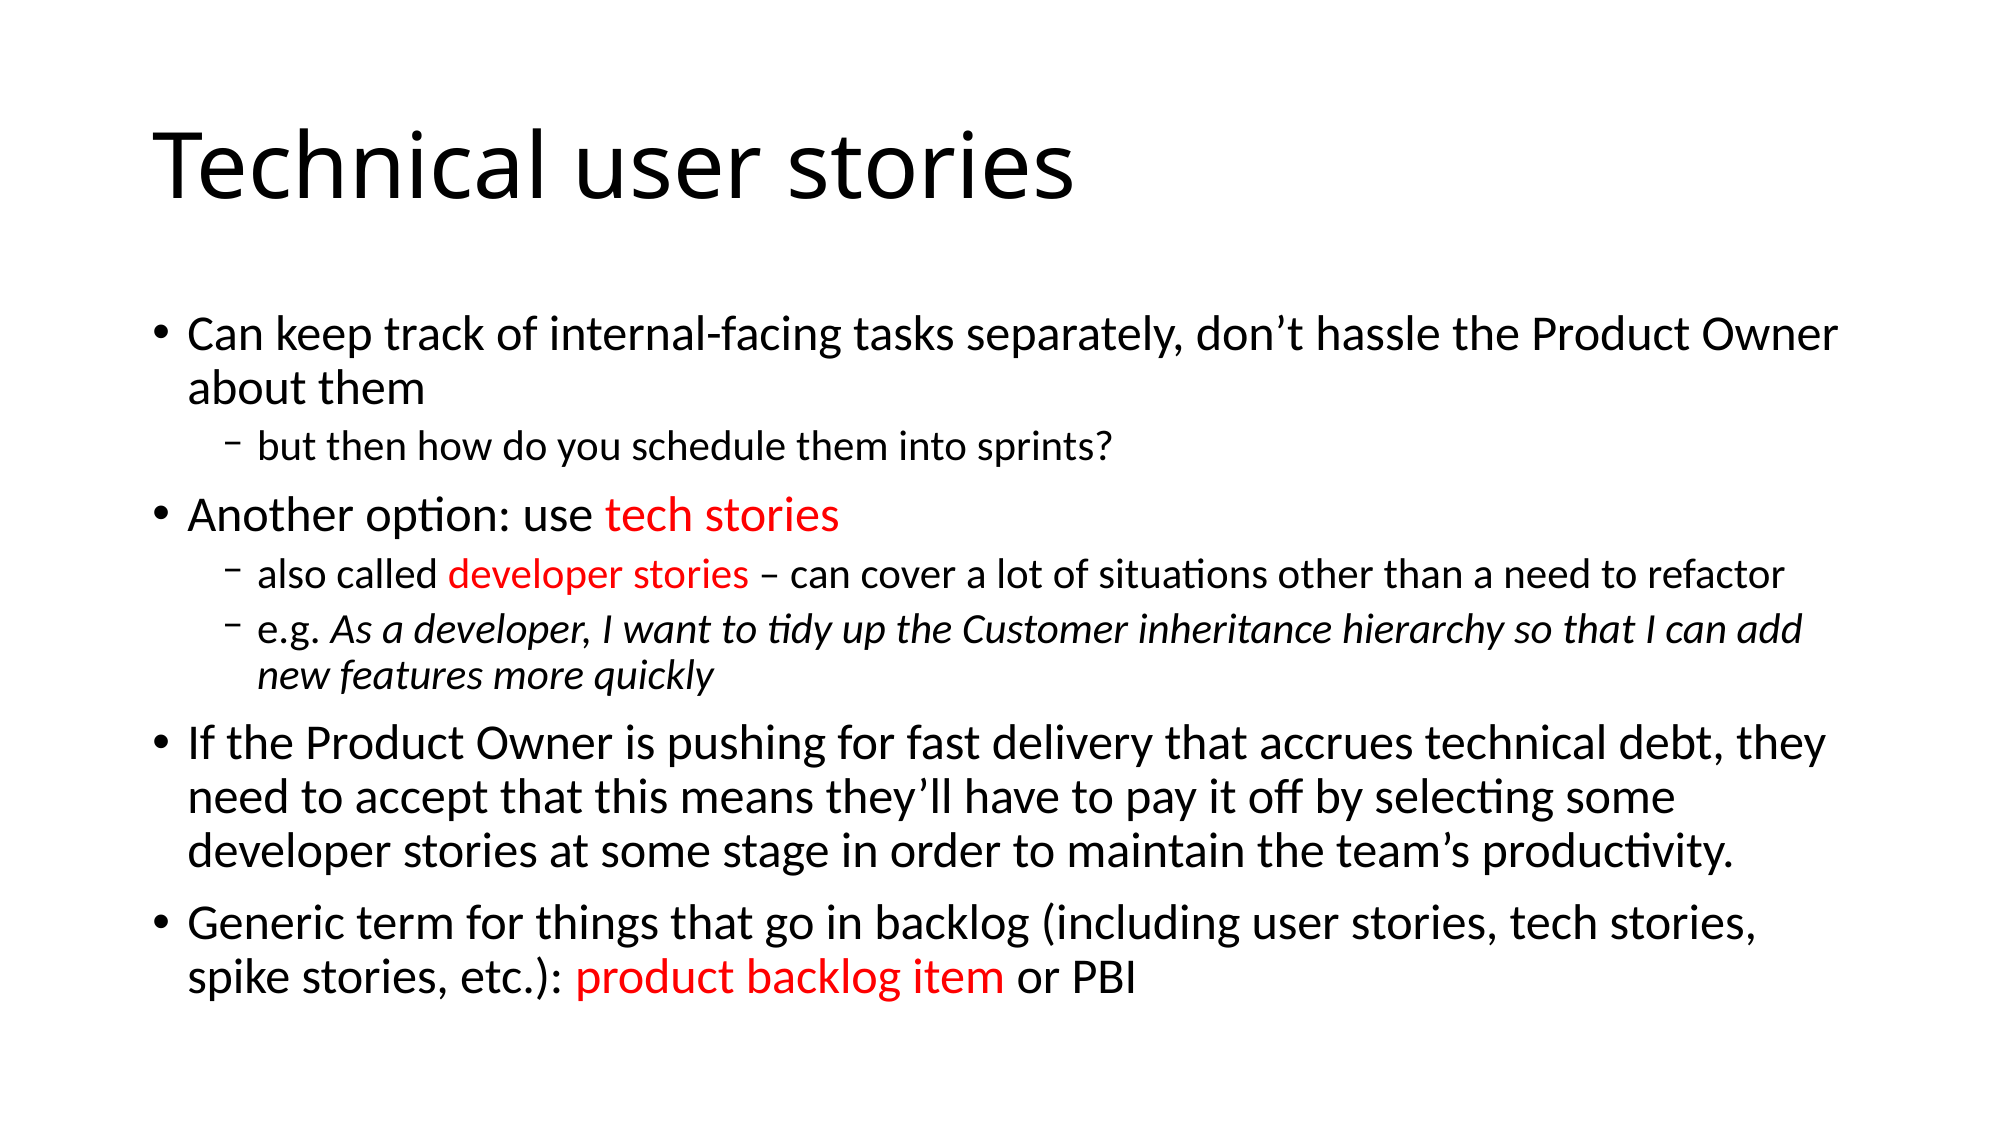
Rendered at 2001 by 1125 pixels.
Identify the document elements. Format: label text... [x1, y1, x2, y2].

list Can keep track of internal-facing tasks separately, don’t hassle the Product Owner about them but then how do you schedule them into sprints? Another option: use tech stories also called developer stories – can cover a lot of situations other than a need to refactor e.g. As a developer, I want to tidy up the Customer inheritance hierarchy so that I can add new features more quickly If the Product Owner is pushing for fast delivery that accrues technical debt, they need to accept that this means they’ll have to pay it off by selecting some developer stories at some stage in order to maintain the team’s productivity. Generic term for things that go in backlog (including user stories, tech stories, spike stories, etc.): product backlog item or PBI [137, 299, 1863, 1014]
title Technical user stories [137, 59, 1863, 278]
